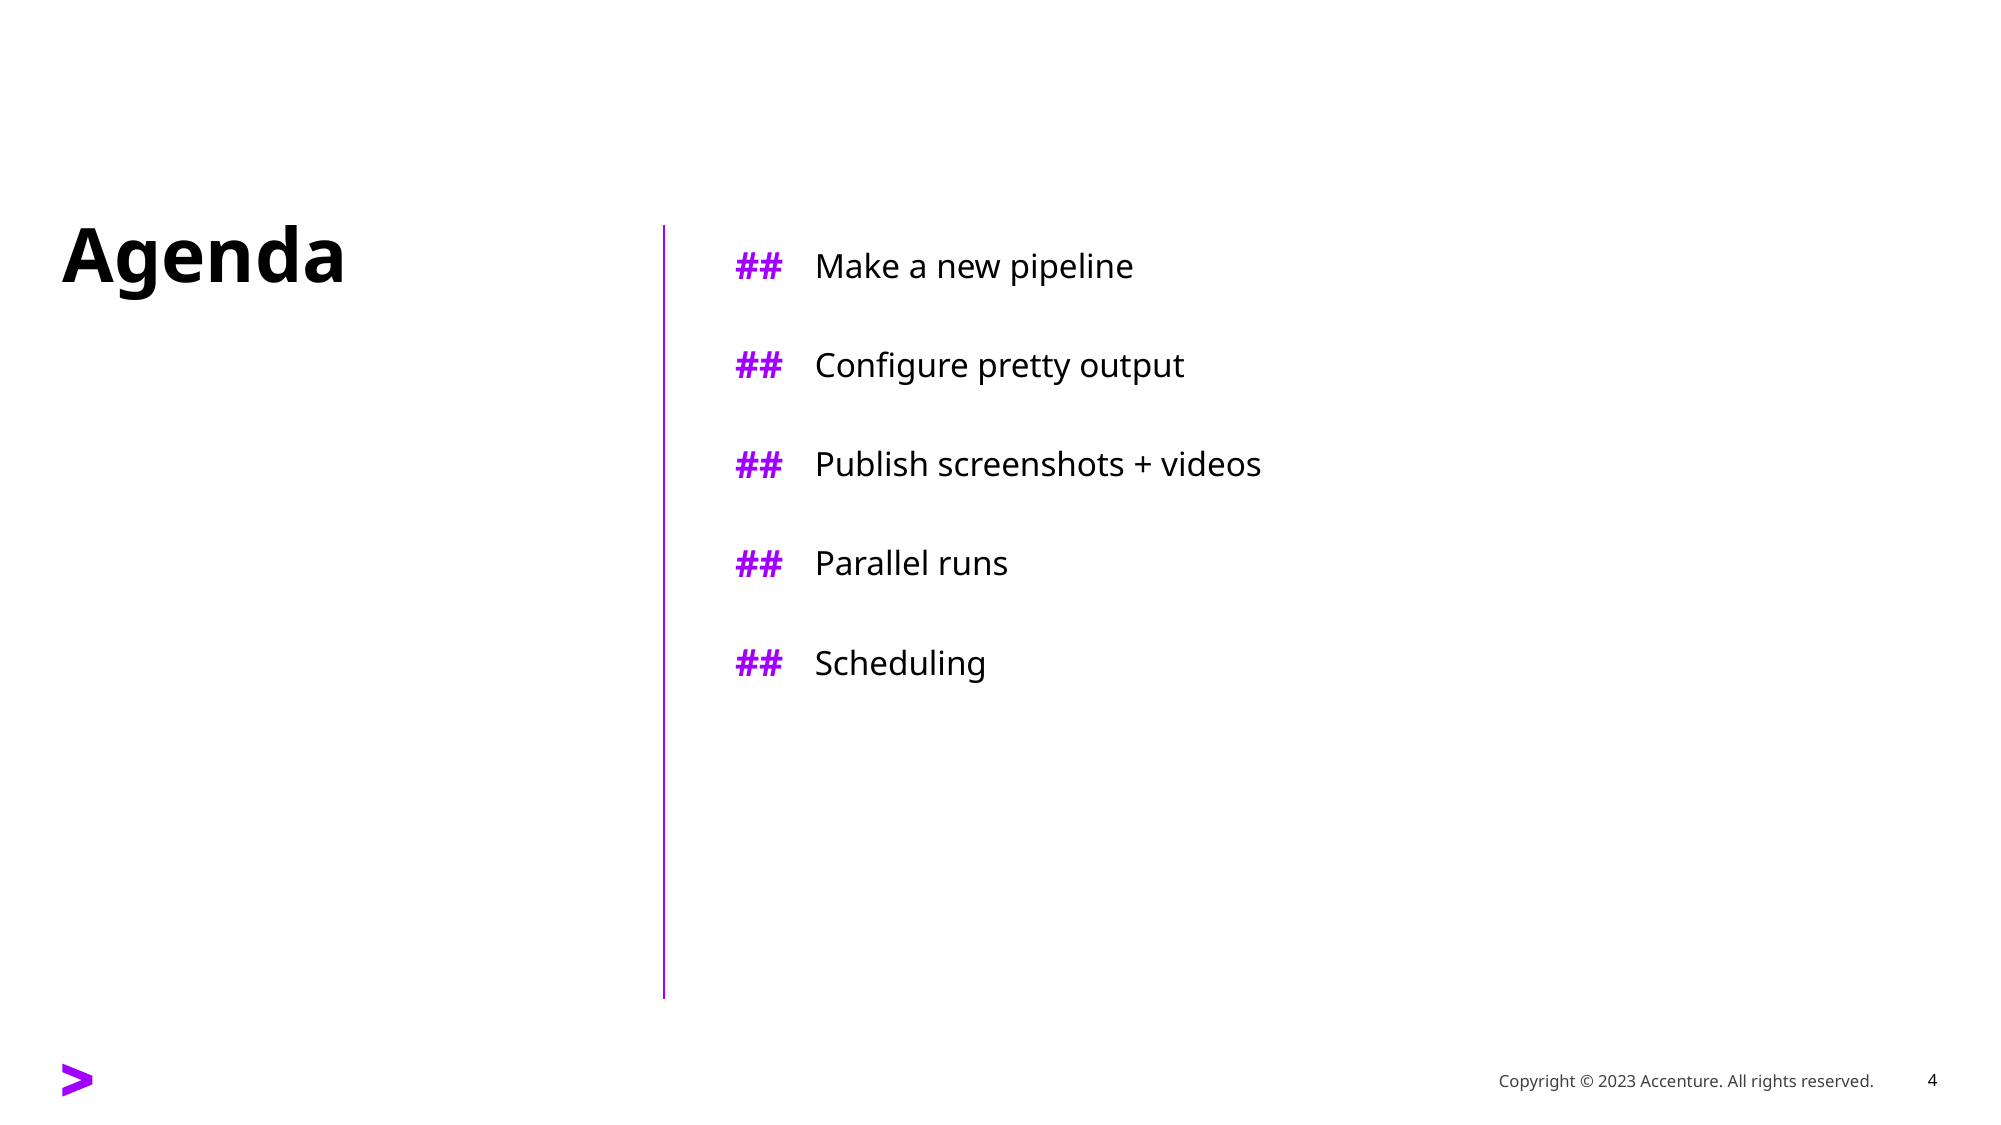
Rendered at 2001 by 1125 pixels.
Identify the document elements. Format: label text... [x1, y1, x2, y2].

list Make a new pipeline [814, 224, 1300, 305]
text_box Parallel runs [814, 522, 1300, 603]
title Agenda [62, 224, 599, 358]
text_box Scheduling [814, 621, 1300, 702]
list ## [726, 324, 793, 404]
text_box ## [726, 522, 793, 603]
list Publish screenshots + videos [814, 423, 1300, 503]
text_box ## [726, 621, 793, 702]
list ## [726, 224, 793, 305]
list ## [726, 423, 793, 503]
slide_number 4 [1883, 1064, 1938, 1098]
list Configure pretty output [814, 324, 1300, 404]
